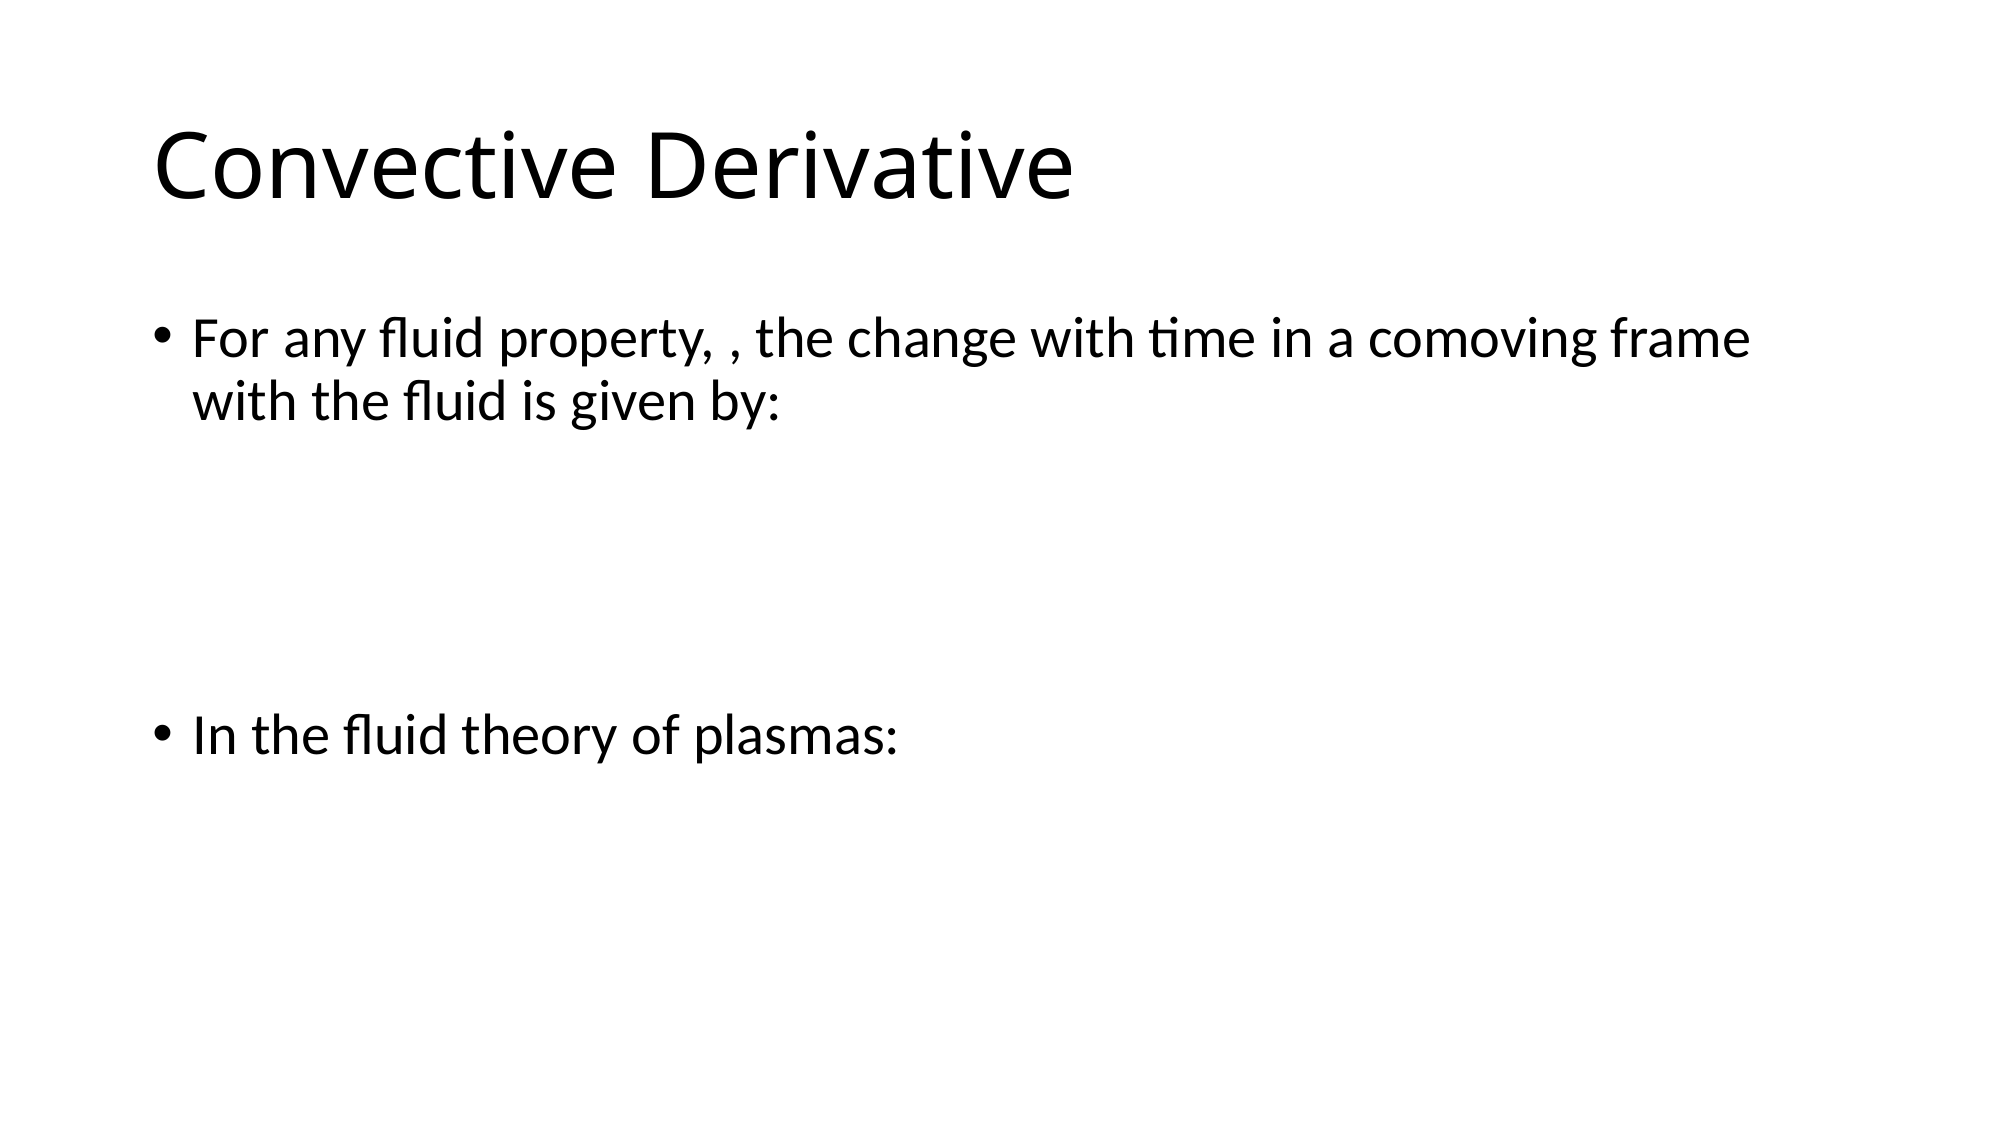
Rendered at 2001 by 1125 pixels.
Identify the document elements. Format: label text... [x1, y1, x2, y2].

title Convective Derivative [137, 59, 1863, 278]
